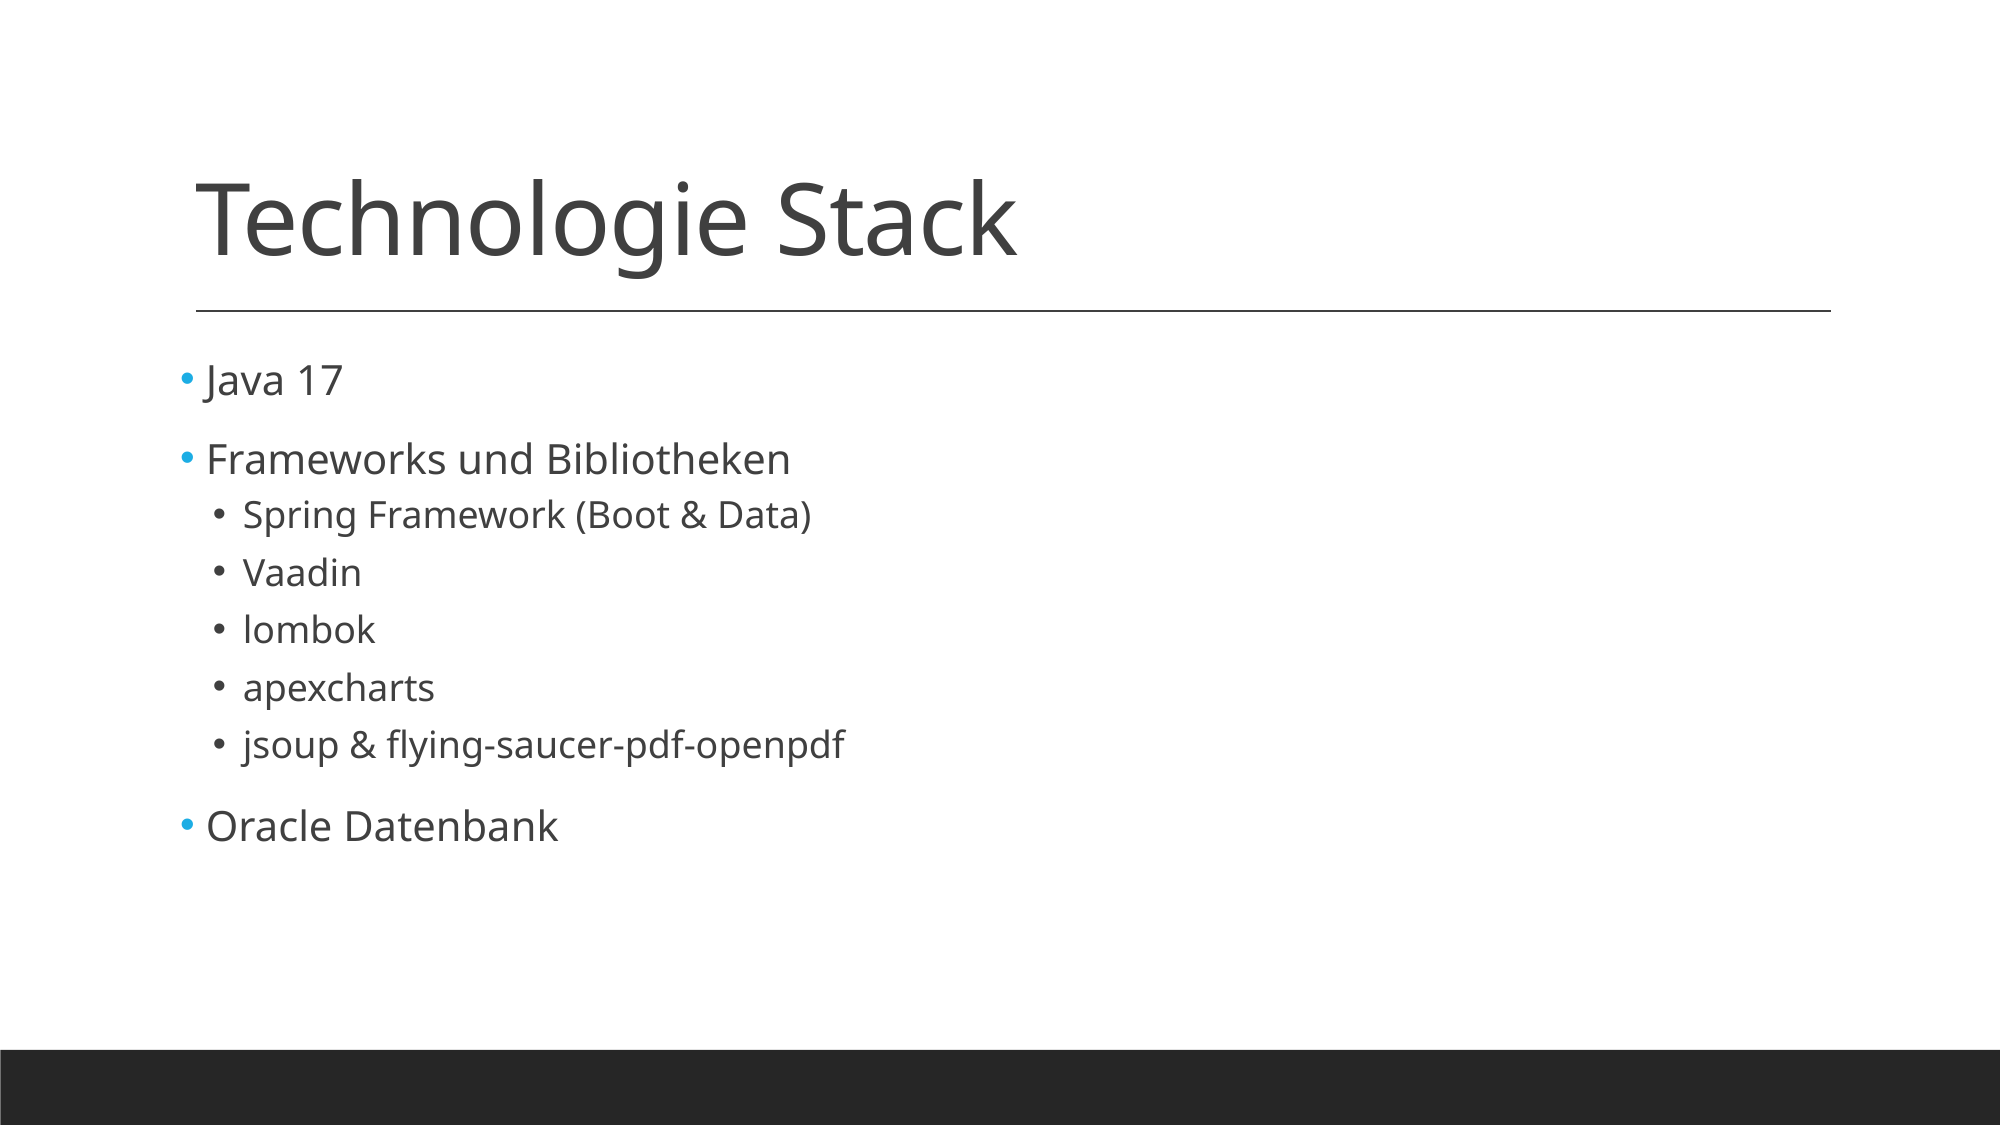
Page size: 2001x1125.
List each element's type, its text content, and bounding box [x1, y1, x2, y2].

list Java 17 Frameworks und Bibliotheken Spring Framework (Boot & Data) Vaadin lombok apexcharts jsoup & flying-saucer-pdf-openpdf Oracle Datenbank [180, 345, 1830, 963]
title Technologie Stack [180, 47, 1830, 285]
